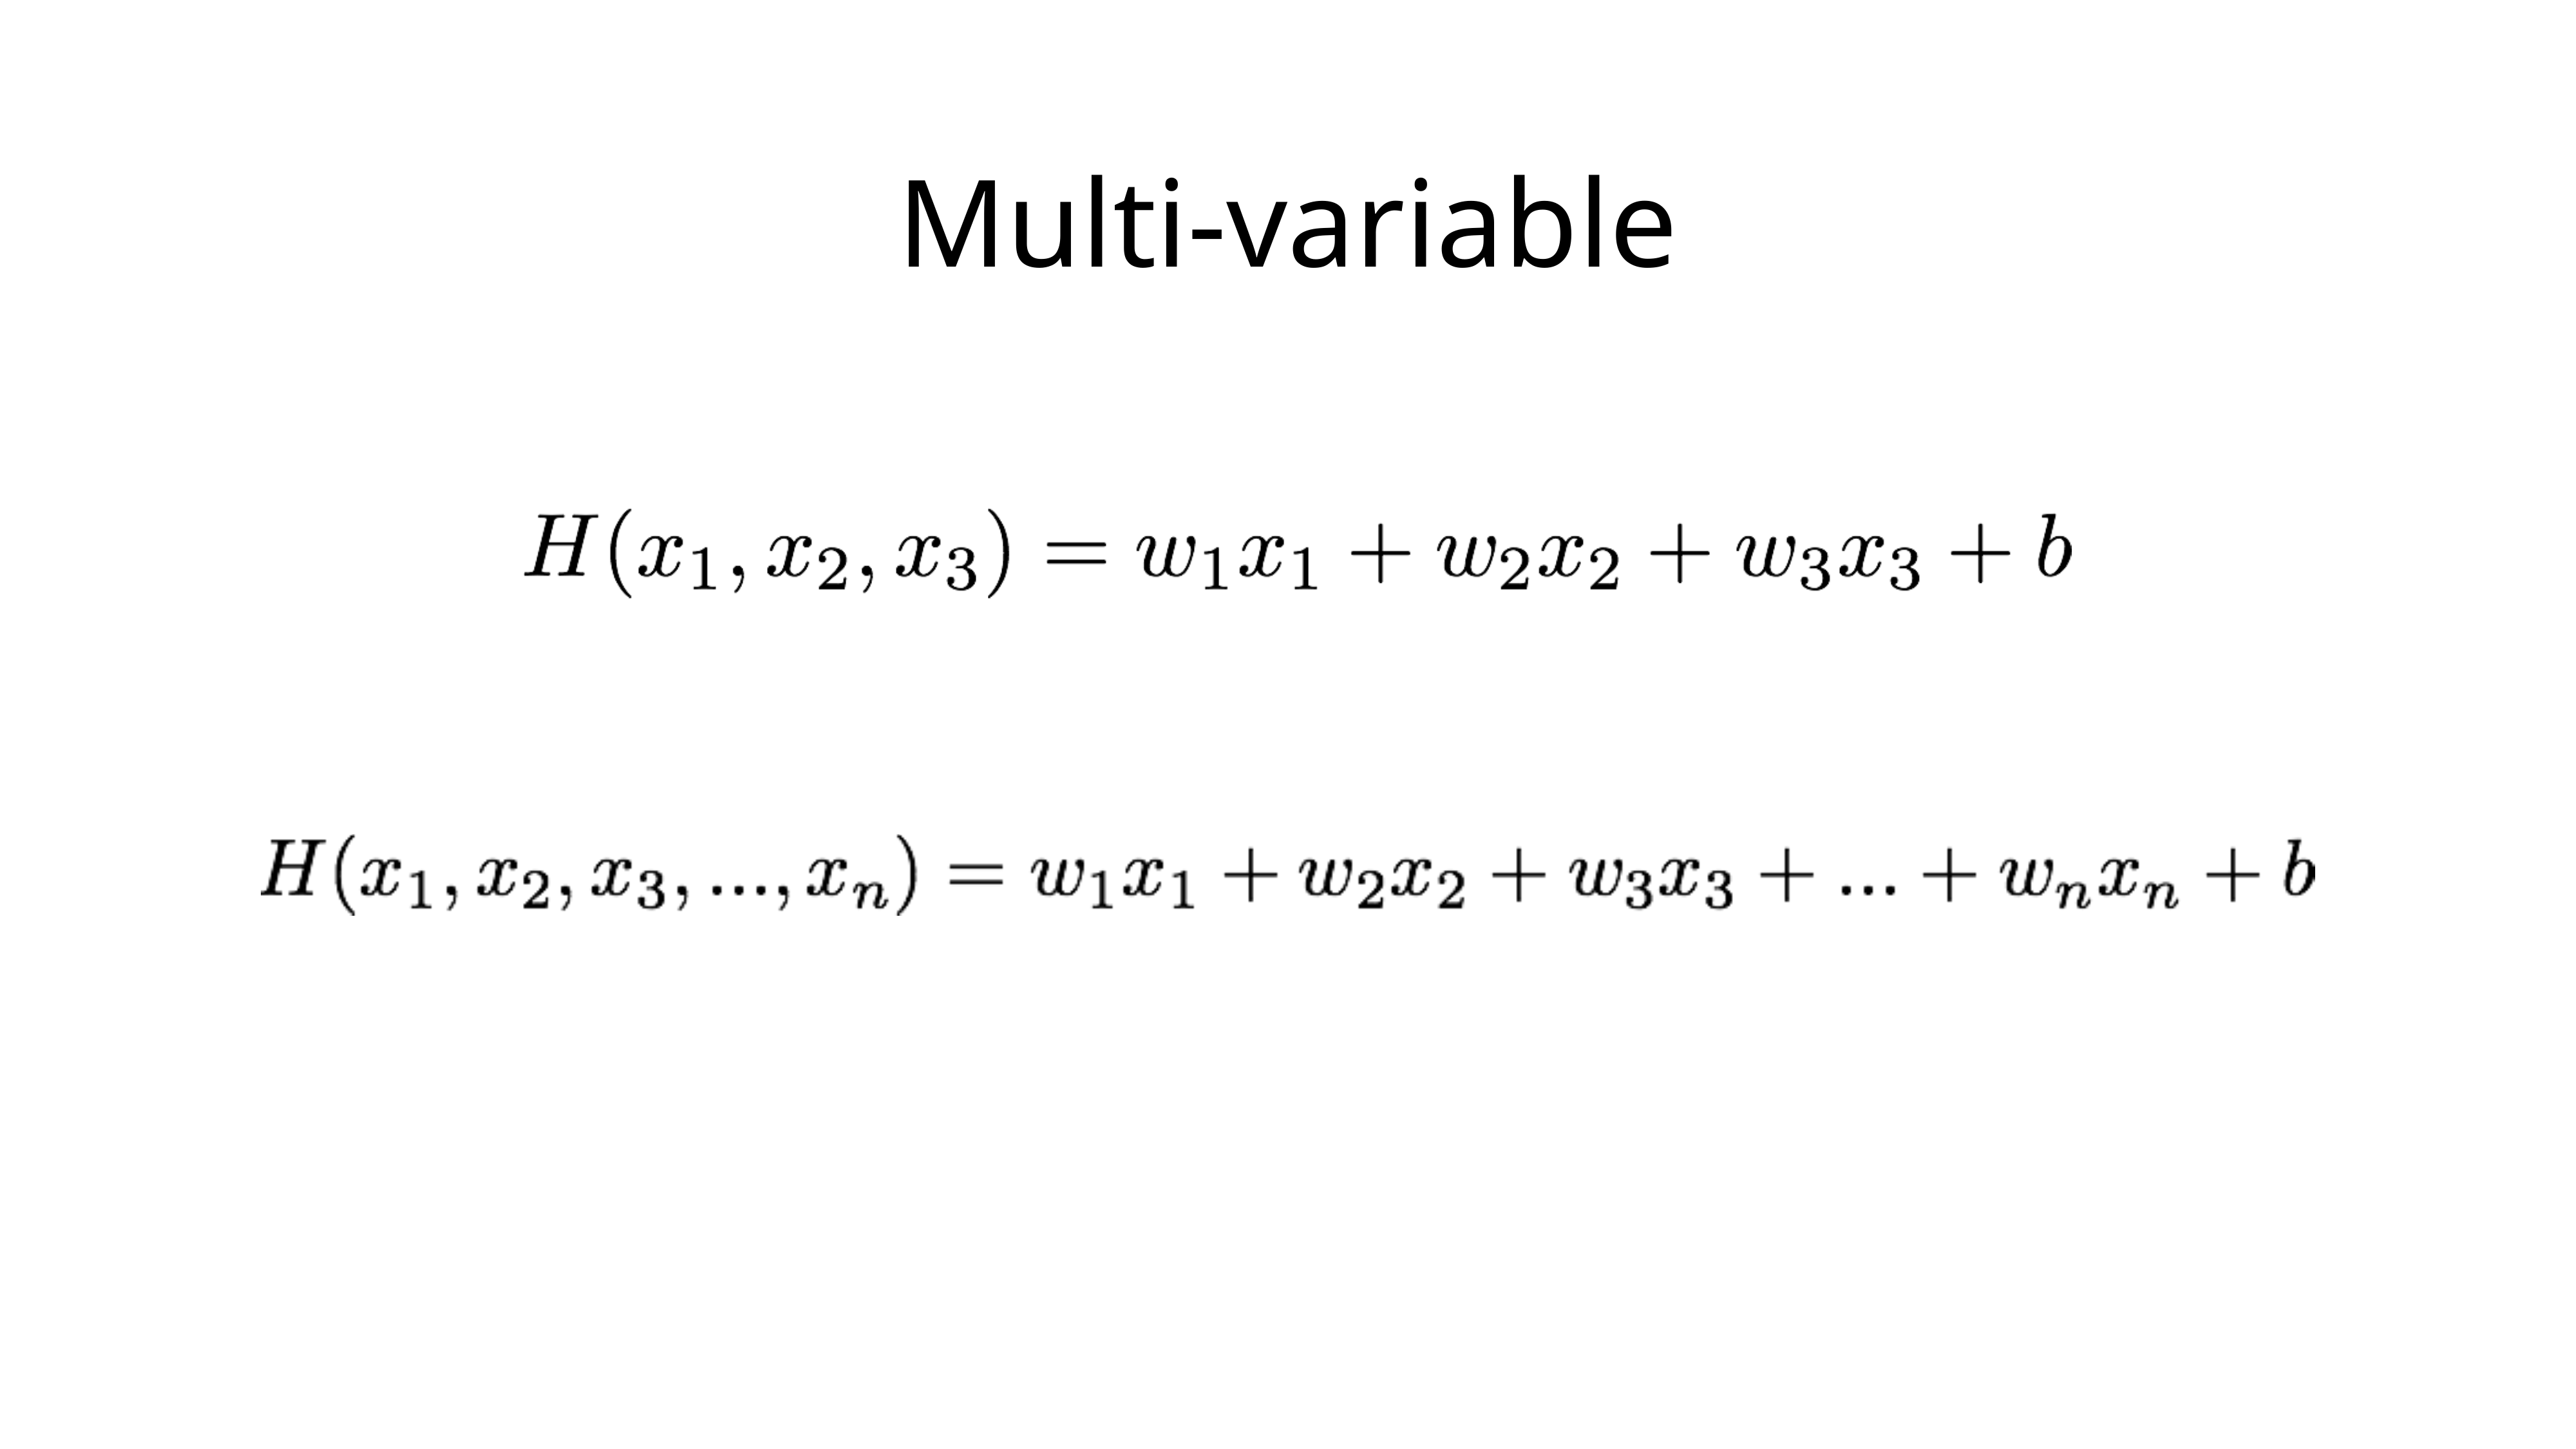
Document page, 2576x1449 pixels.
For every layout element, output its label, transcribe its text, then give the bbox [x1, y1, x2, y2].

picture [261, 833, 2315, 916]
picture [523, 507, 2072, 598]
title Multi-variable [0, 37, 2576, 401]
